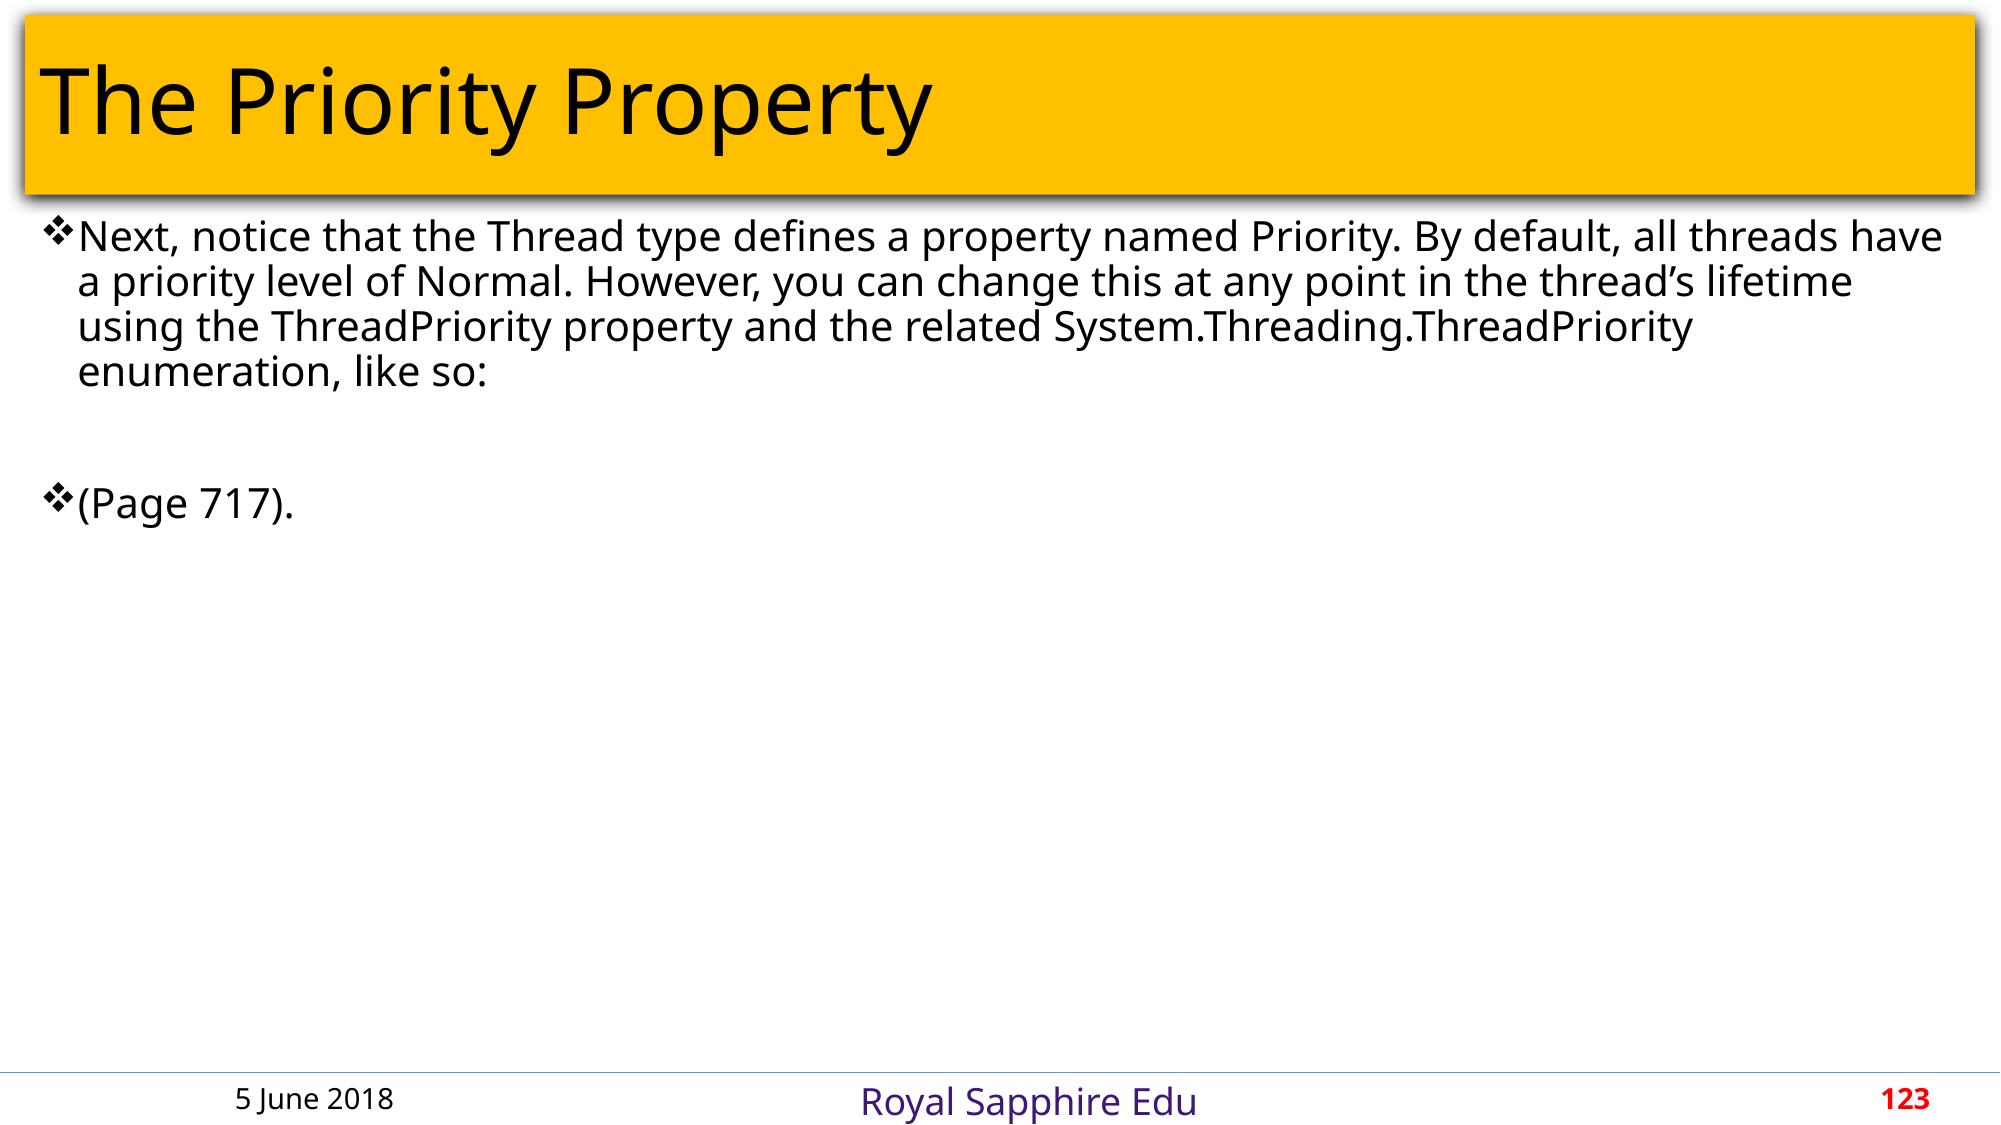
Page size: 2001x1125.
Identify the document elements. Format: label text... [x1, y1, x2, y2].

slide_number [220, 1072, 671, 1115]
list Next, notice that the Thread type defines a property named Priority. By default, all threads have a priority level of Normal. However, you can change this at any point in the thread’s lifetime using the ThreadPriority property and the related System.Threading.ThreadPriority enumeration, like so: (Page 717). [24, 208, 1975, 1063]
title The Priority Property [24, 14, 1975, 195]
slide_number 123 [1495, 1072, 1946, 1115]
